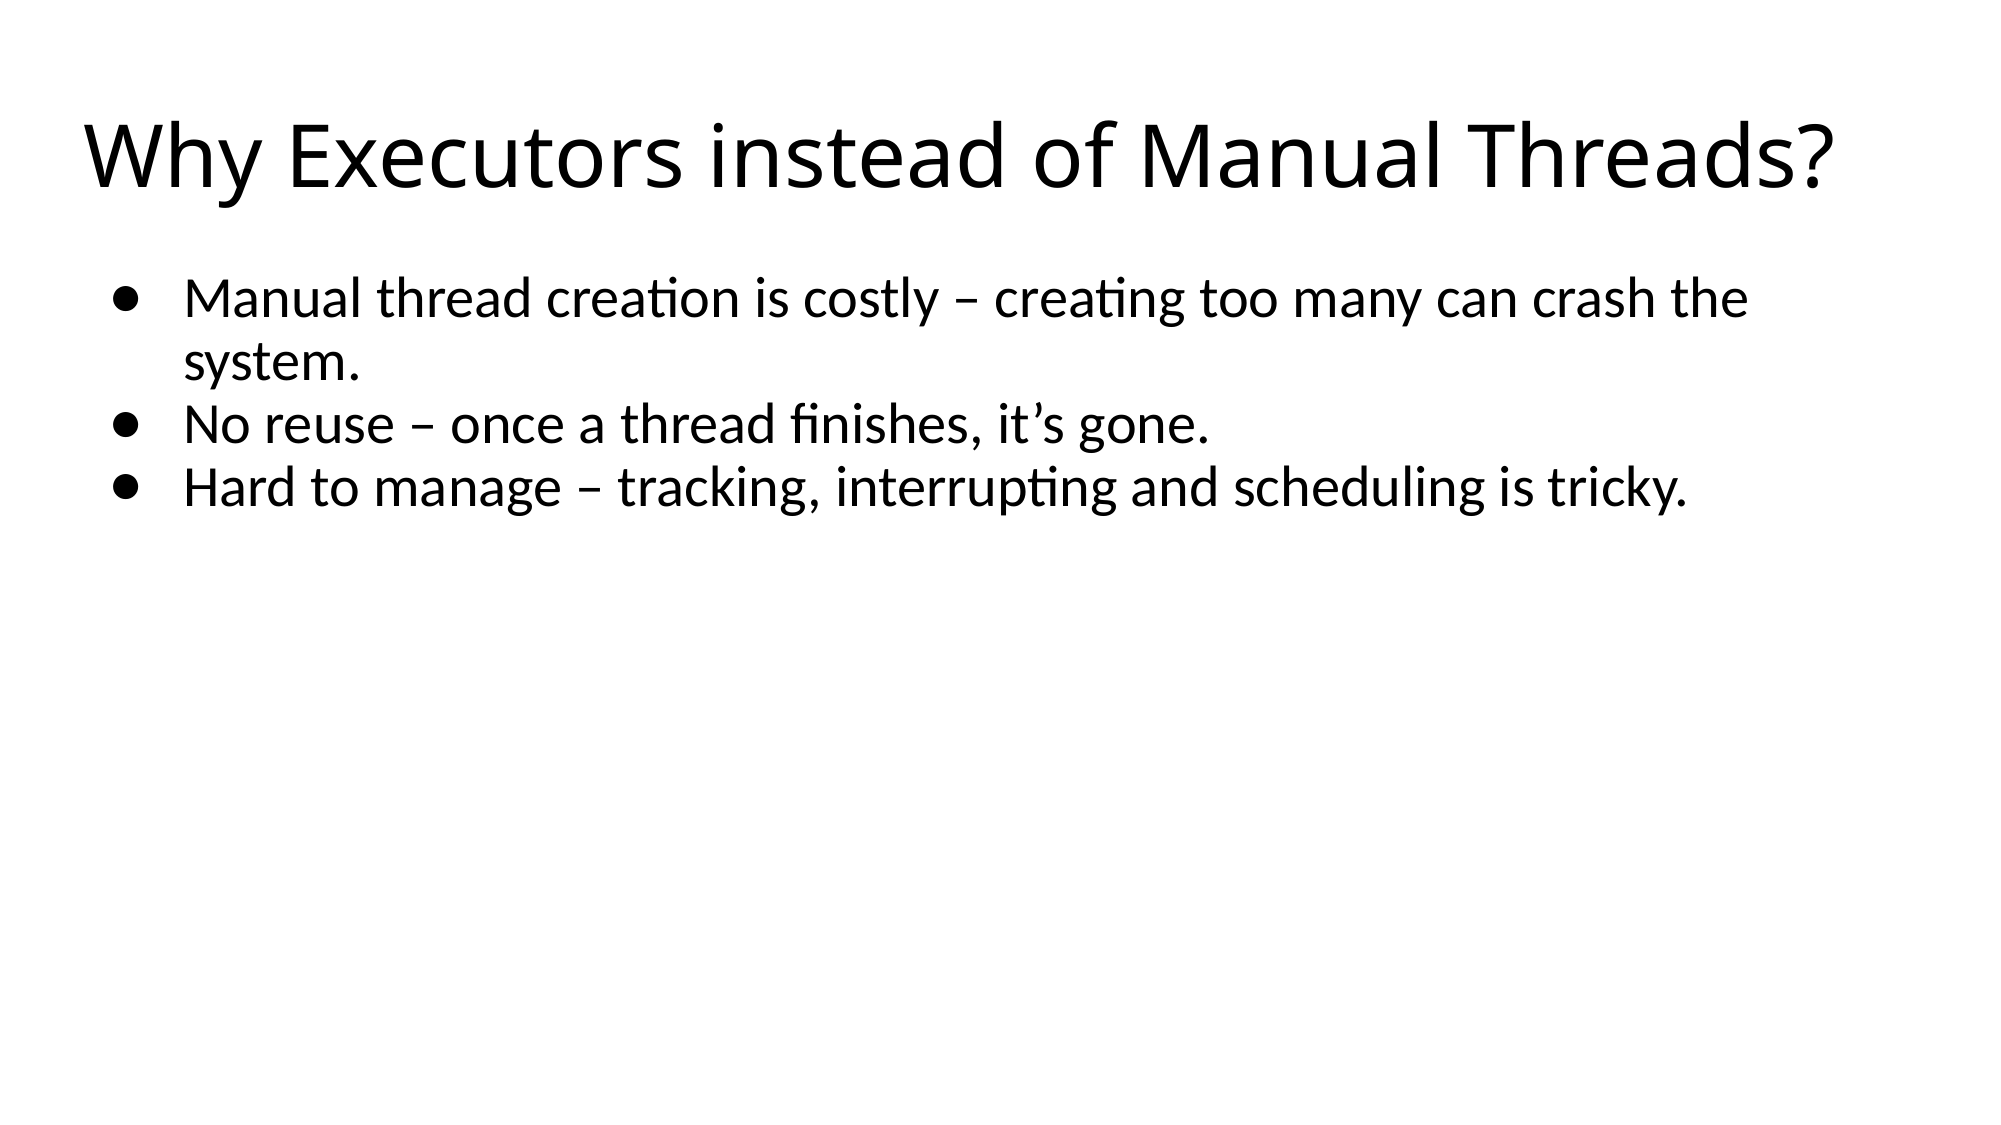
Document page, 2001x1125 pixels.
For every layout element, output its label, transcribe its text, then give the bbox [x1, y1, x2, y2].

title Why Executors instead of Manual Threads? [68, 97, 1932, 223]
list Manual thread creation is costly – creating too many can crash the system. No reuse – once a thread finishes, it’s gone. Hard to manage – tracking, interrupting and scheduling is tricky. [68, 252, 1932, 1000]
